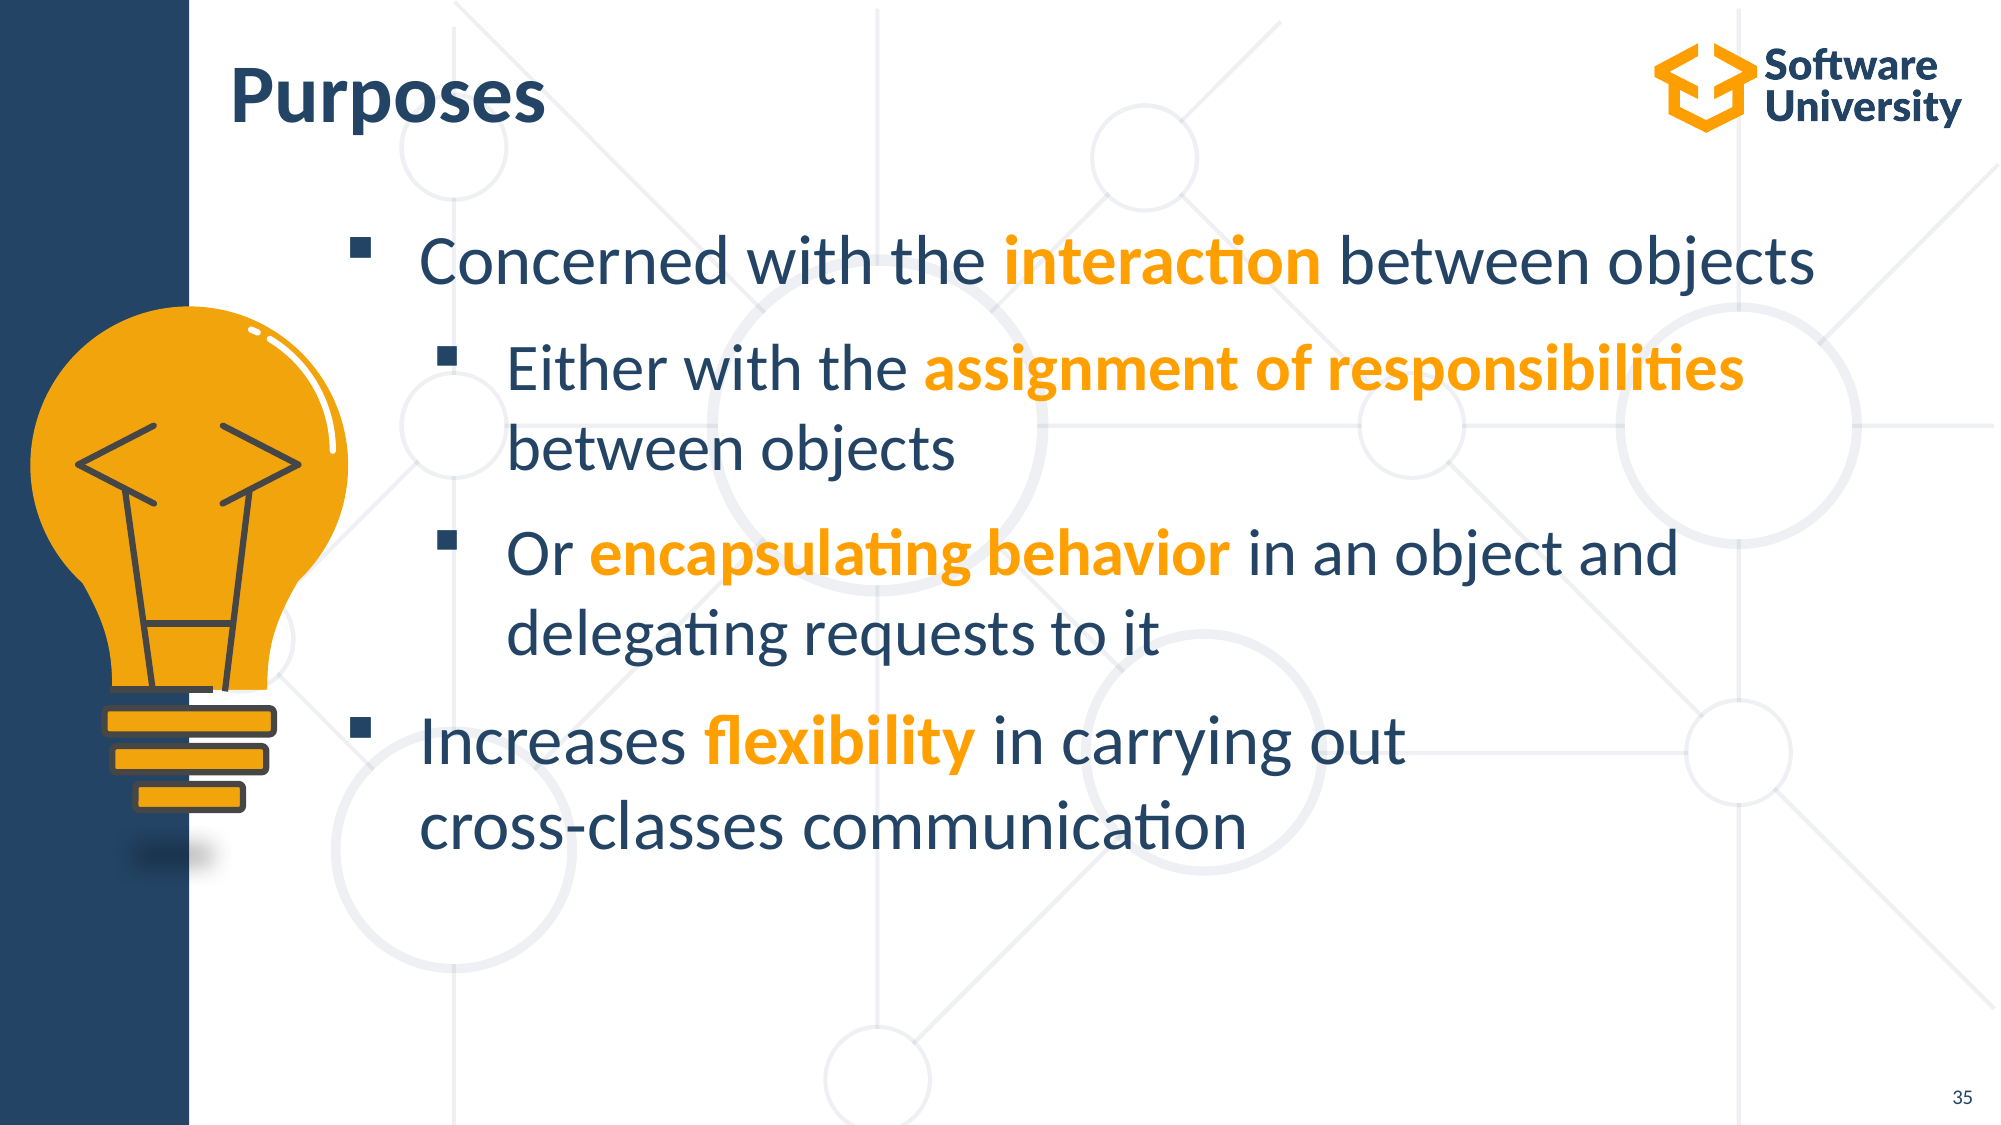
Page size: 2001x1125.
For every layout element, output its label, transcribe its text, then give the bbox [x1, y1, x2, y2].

title Purposes [212, 16, 1628, 162]
text_box 35 [1927, 1067, 1989, 1117]
list Concerned with the interaction between objects Either with the assignment of responsibilities between objects Or encapsulating behavior in an object and delegating requests to it Increases flexibility in carrying out cross-classes communication [326, 208, 1989, 1118]
picture [1641, 31, 1973, 145]
